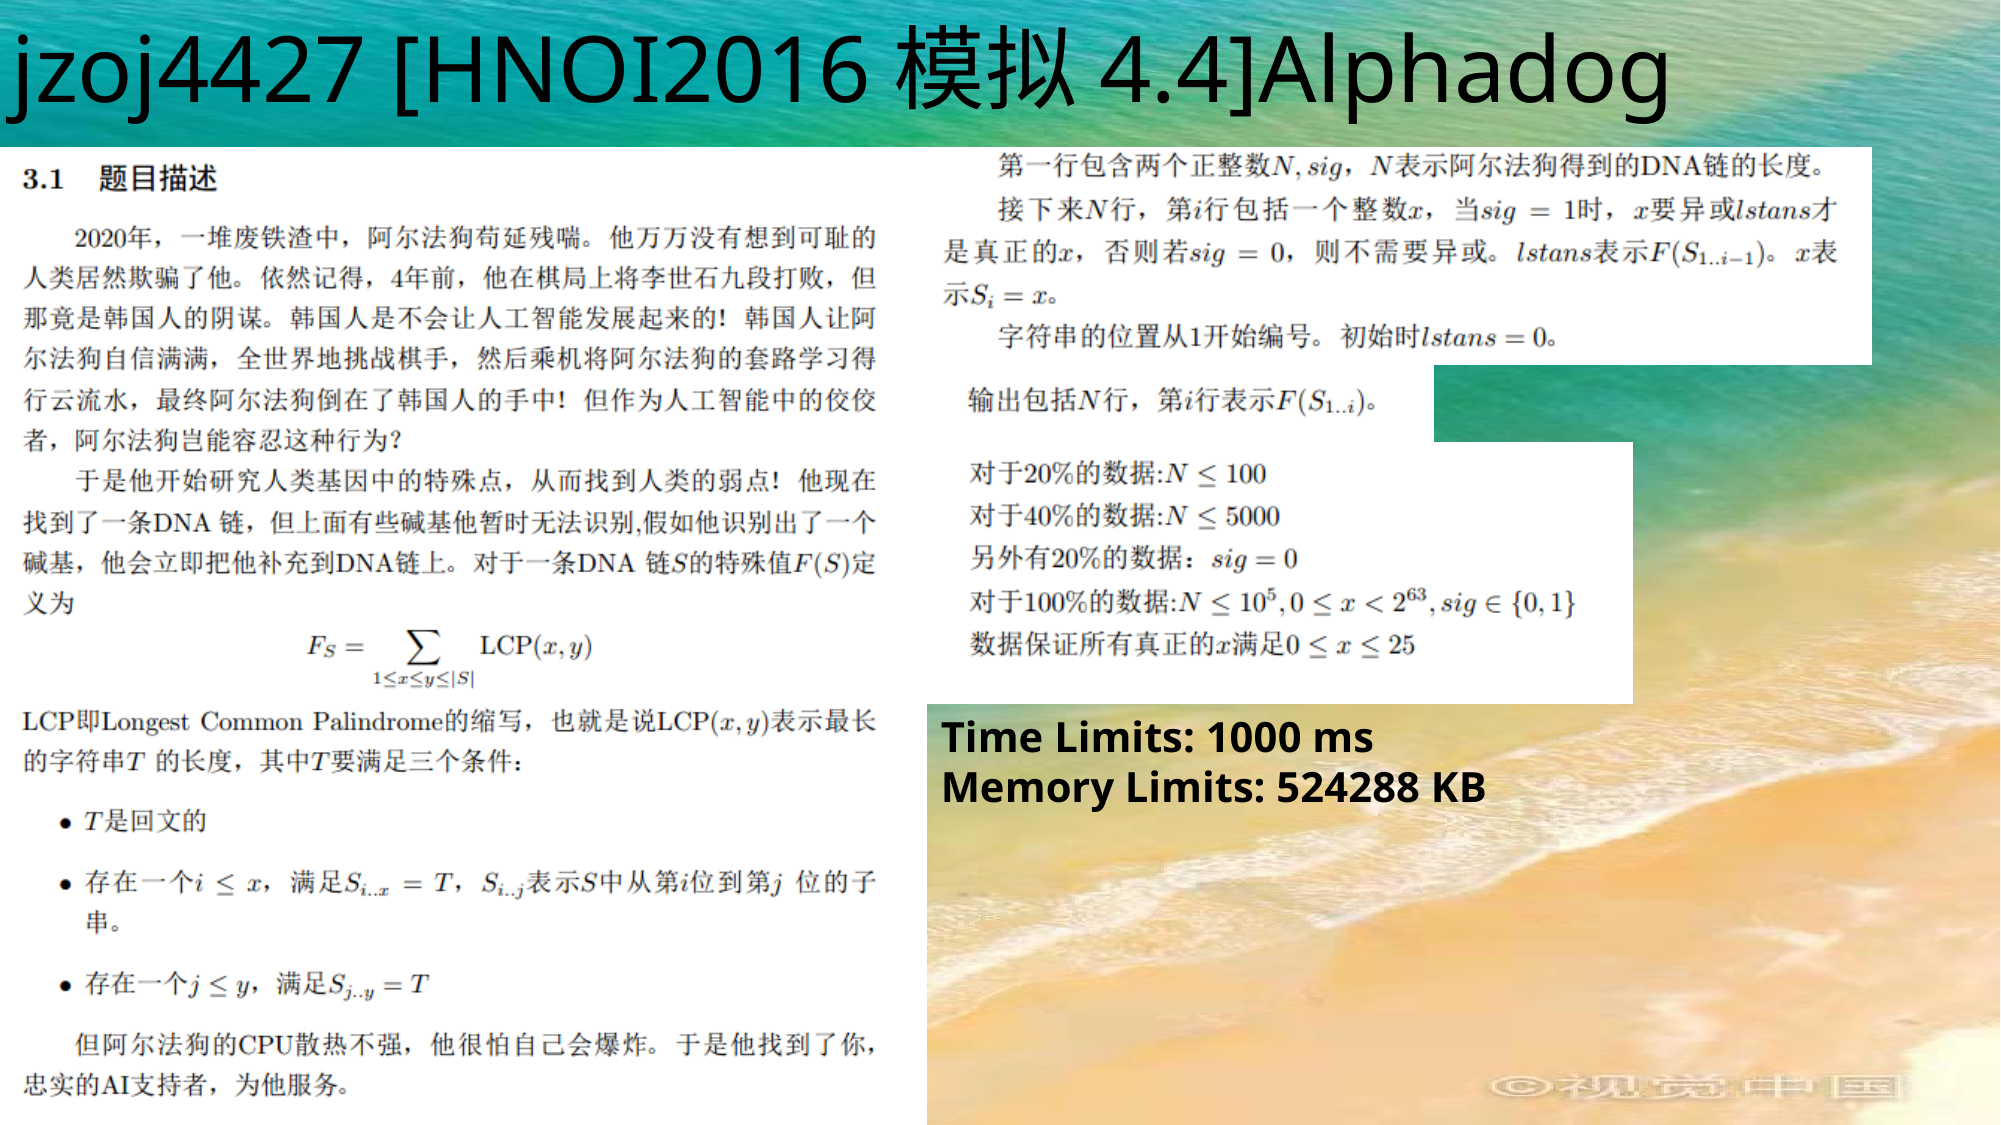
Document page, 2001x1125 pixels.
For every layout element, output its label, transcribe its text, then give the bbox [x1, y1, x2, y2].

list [0, 147, 927, 1125]
title jzoj4427 [HNOI2016模拟4.4]Alphadog [0, 0, 2000, 148]
text_box Time Limits: 1000 ms Memory Limits: 524288 KB [927, 704, 1594, 819]
picture [926, 0, 2001, 1125]
